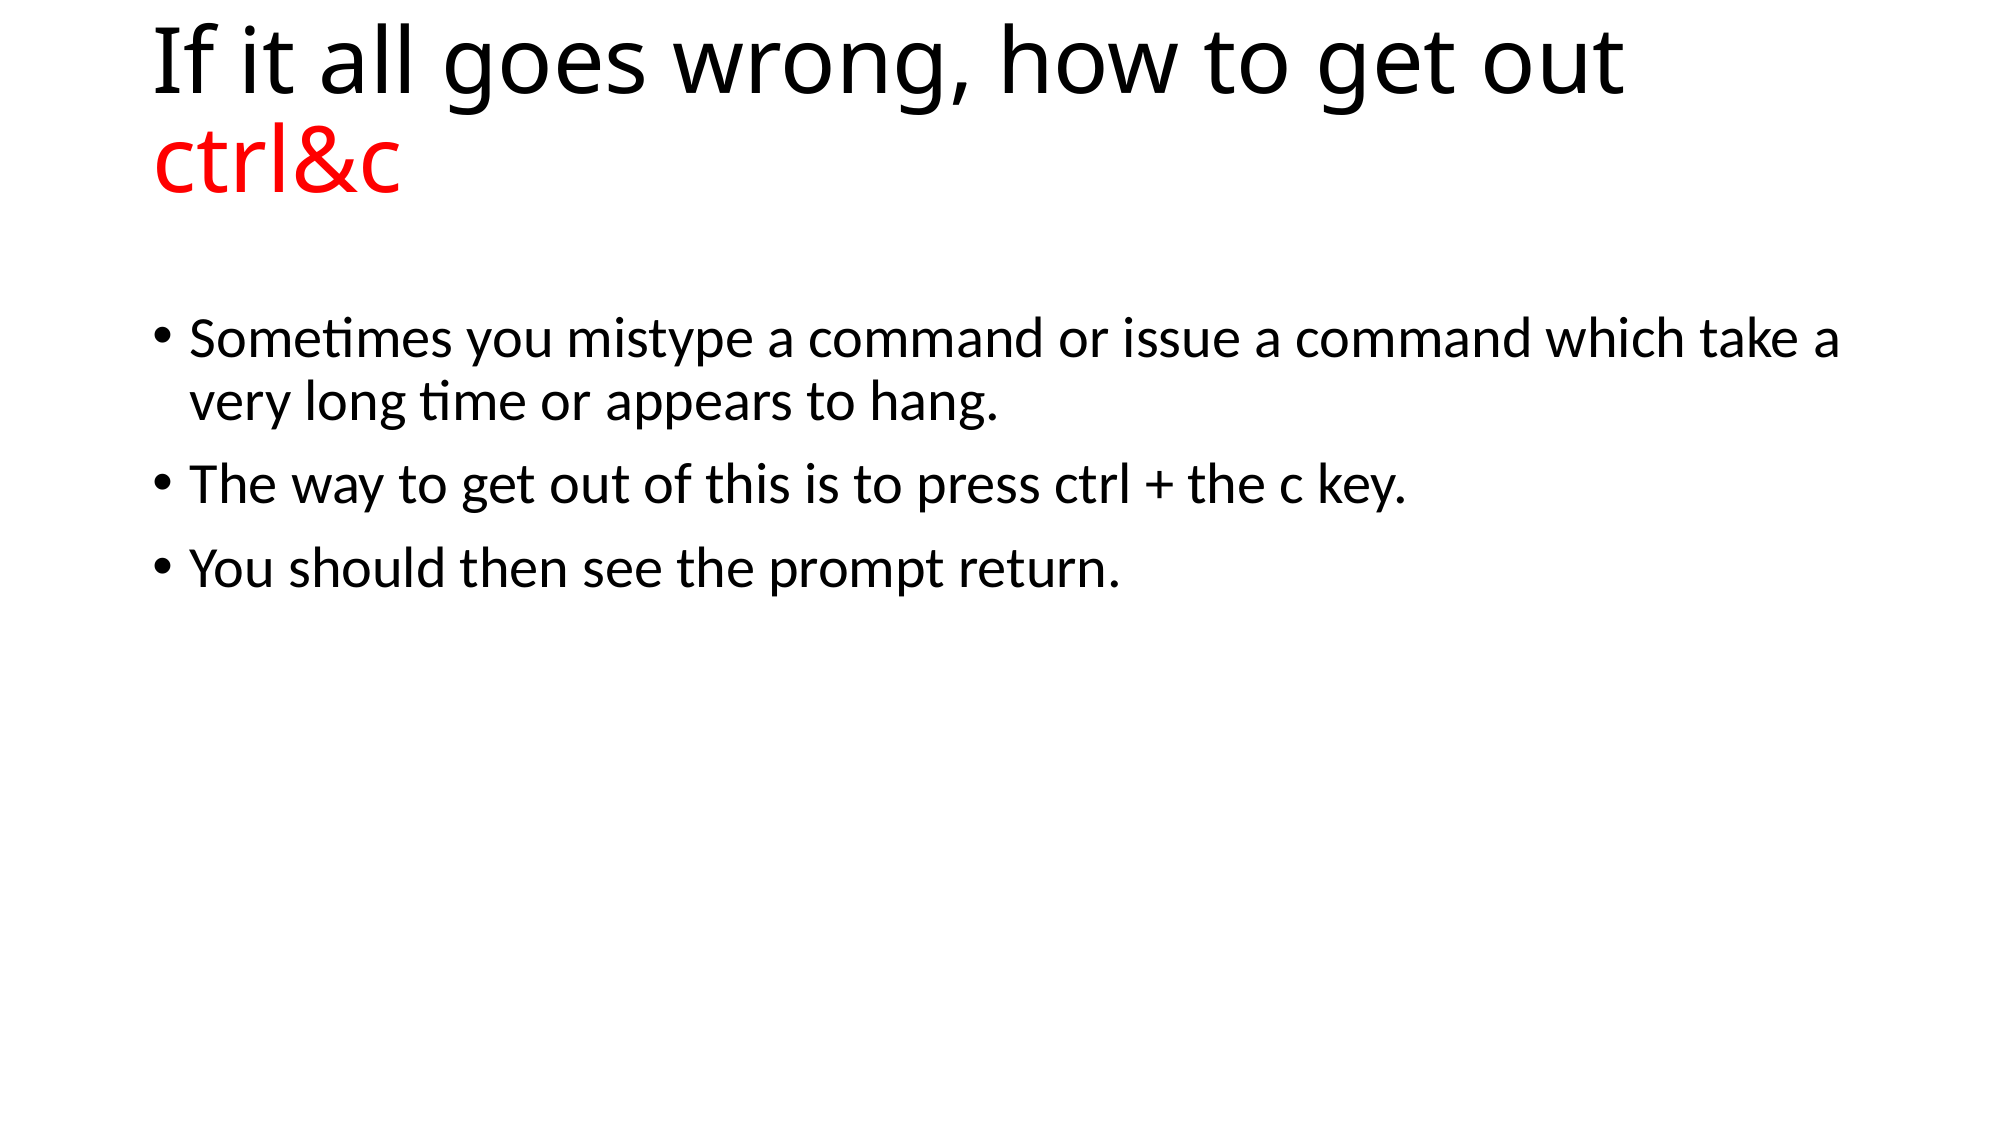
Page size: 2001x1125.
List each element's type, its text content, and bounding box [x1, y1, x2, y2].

list Sometimes you mistype a command or issue a command which take a very long time or appears to hang. The way to get out of this is to press ctrl + the c key. You should then see the prompt return. [137, 299, 1863, 1014]
title If it all goes wrong, how to get out ctrl&c [137, 59, 1863, 278]
